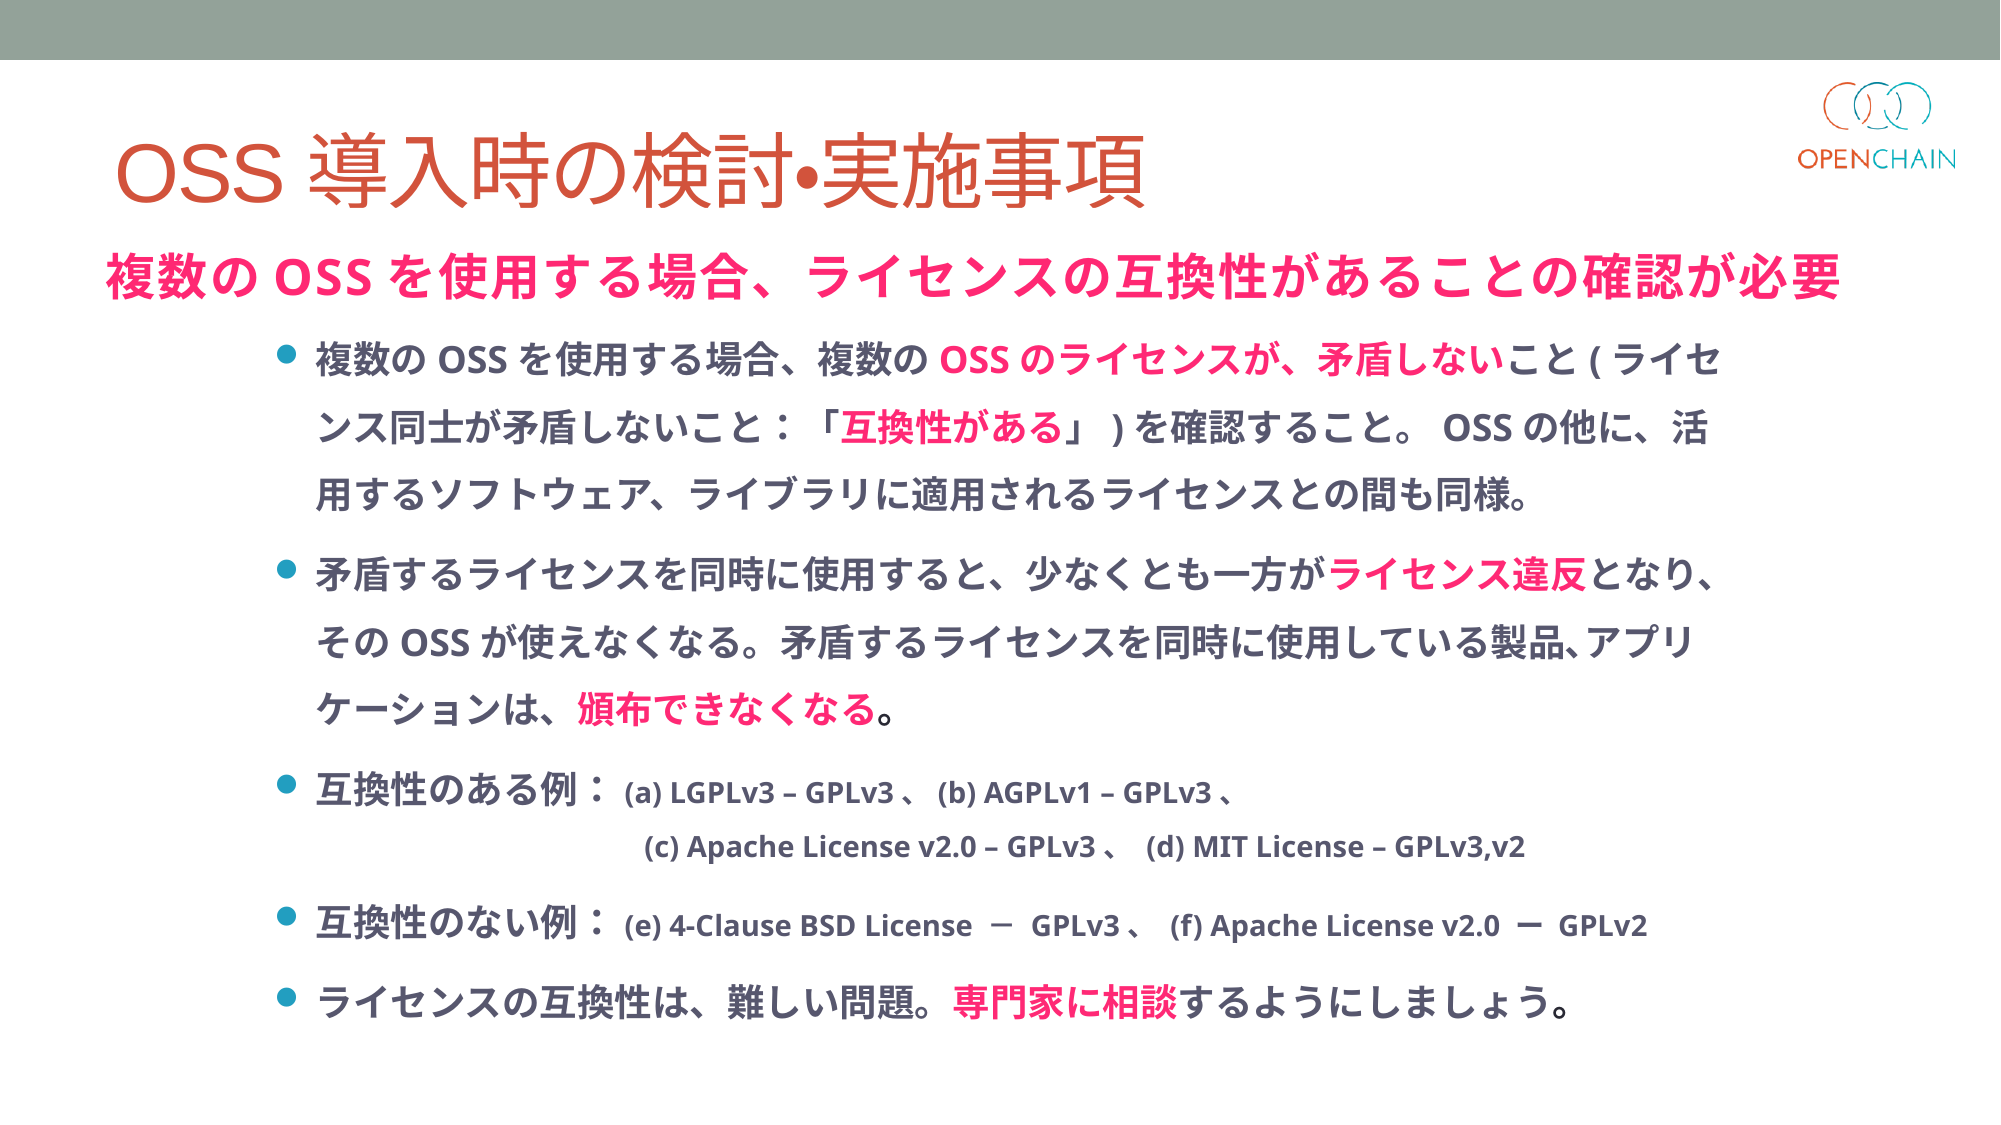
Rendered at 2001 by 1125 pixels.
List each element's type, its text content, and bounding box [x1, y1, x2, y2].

picture [1798, 82, 1955, 169]
title OSS導入時の検討・実施事項 [99, 87, 1900, 250]
text_box 複数のOSSを使用する場合、複数のOSSのライセンスが、矛盾しないこと(ライセンス同士が矛盾しないこと：「互換性がある」)を確認すること。OSSの他に、活用するソフトウェア、ライブラリに適用されるライセンスとの間も同様。 矛盾するライセンスを同時に使用すると、少なくとも一方がライセンス違反となり、そのOSSが使えなくなる。矛盾するライセンスを同時に使用している製品､アプリケーションは、頒布できなくなる。 互換性のある例：(a) LGPLv3 – GPLv3、(b) AGPLv1 – GPLv3、 (c) Apache License v2.0 – GPLv3、 (d) MIT License – GPLv3,v2 互換性のない例：(e) 4-Clause BSD License － GPLv3、 (f) Apache License v2.0 ー GPLv2 ライセンスの互換性は、難しい問題。専門家に相談するようにしましょう。 [259, 313, 1755, 1112]
text_box 複数のOSSを使用する場合、ライセンスの互換性があることの確認が必要 [91, 207, 1857, 313]
